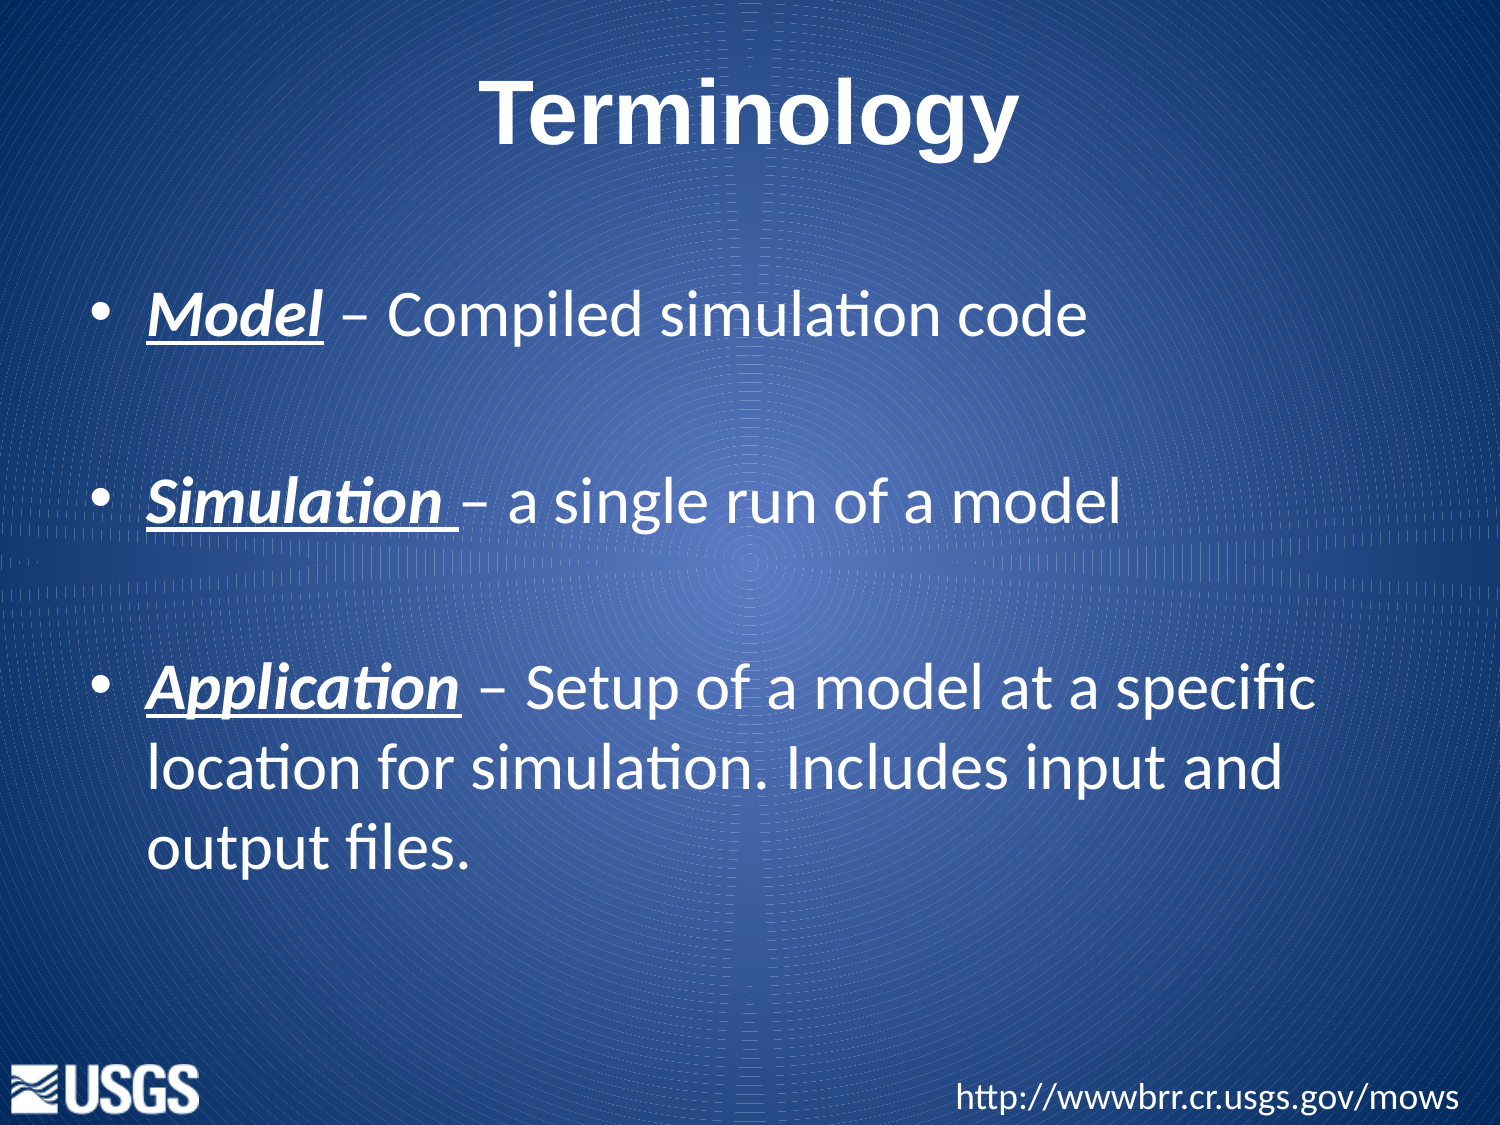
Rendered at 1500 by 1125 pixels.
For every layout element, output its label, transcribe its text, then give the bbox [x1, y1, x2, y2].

list Model – Compiled simulation code Simulation – a single run of a model Application – Setup of a model at a specific location for simulation. Includes input and output files. [75, 262, 1425, 1005]
title Terminology [75, 45, 1425, 233]
